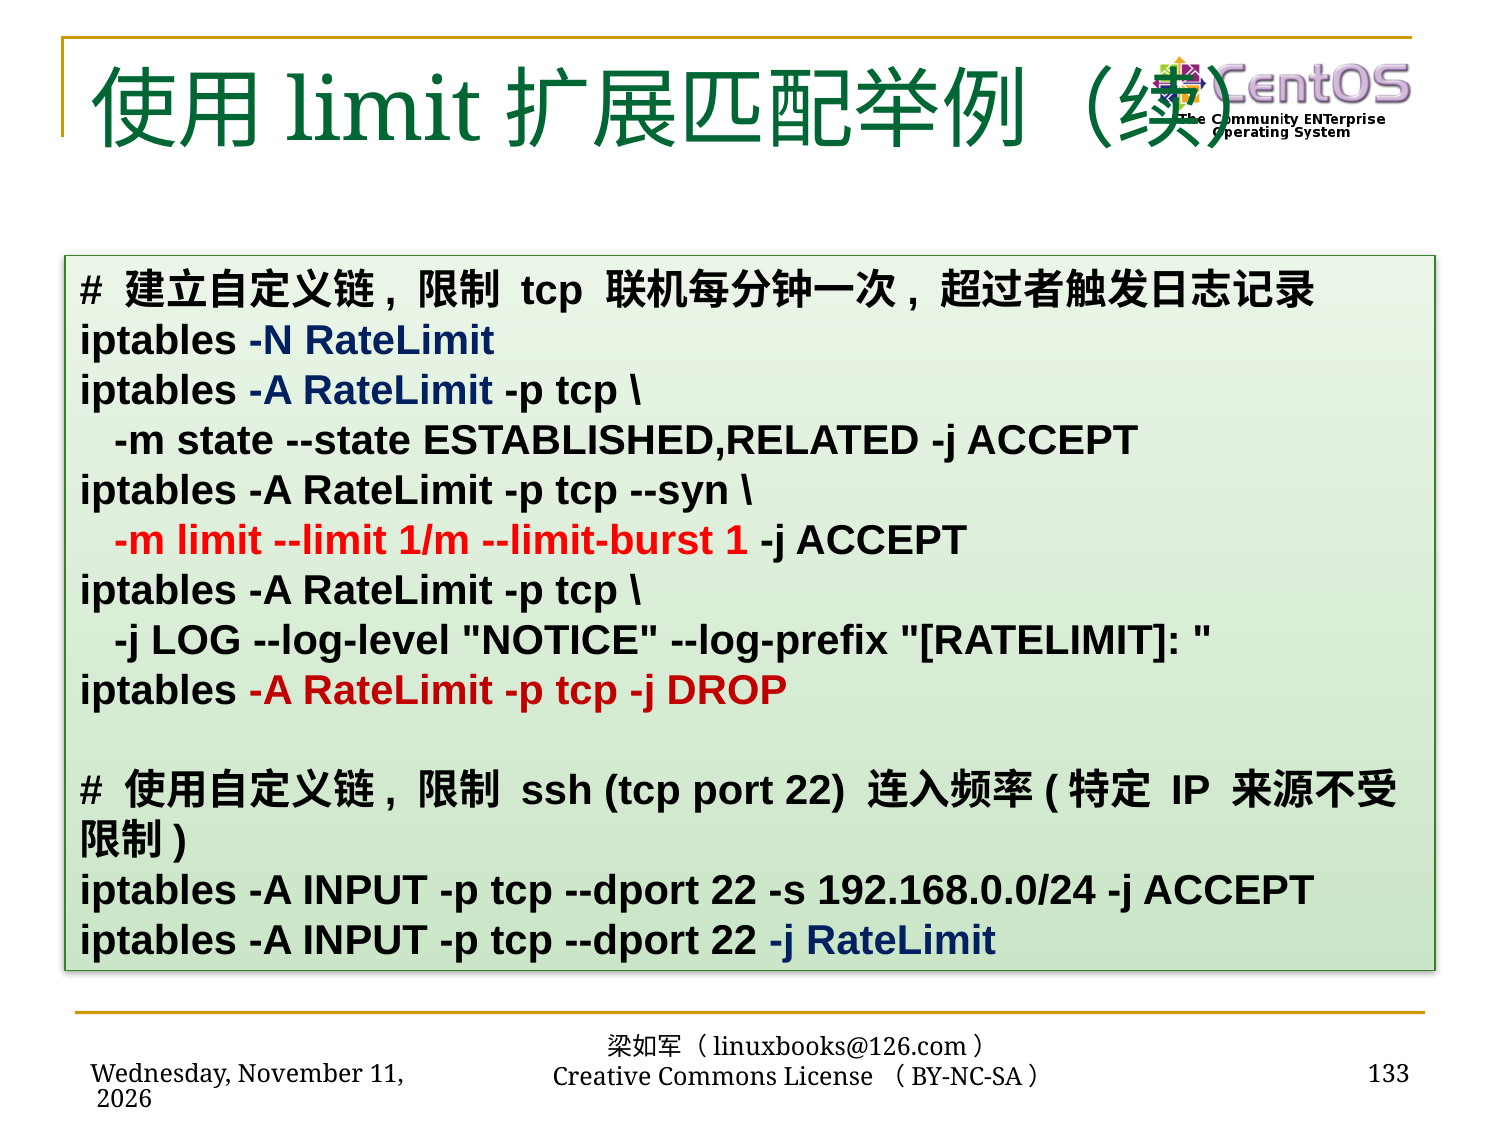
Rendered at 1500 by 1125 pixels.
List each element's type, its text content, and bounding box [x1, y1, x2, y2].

title 使用limit扩展匹配举例（续） [74, 45, 1426, 233]
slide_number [74, 1023, 426, 1100]
slide_number 133 [1074, 1023, 1426, 1100]
text_box # 建立自定义链, 限制 tcp 联机每分钟一次, 超过者触发日志记录 iptables -N RateLimit iptables -A RateLimit -p tcp \ -m state --state ESTABLISHED,RELATED -j ACCEPT iptables -A RateLimit -p tcp --syn \ -m limit --limit 1/m --limit-burst 1 -j ACCEPT iptables -A RateLimit -p tcp \ -j LOG --log-level "NOTICE" --log-prefix "[RATELIMIT]: " iptables -A RateLimit -p tcp -j DROP # 使用自定义链, 限制 ssh (tcp port 22) 连入频率(特定 IP 来源不受限制) iptables -A INPUT -p tcp --dport 22 -s 192.168.0.0/24 -j ACCEPT iptables -A INPUT -p tcp --dport 22 -j RateLimit [64, 255, 1436, 971]
footer 梁如军（linuxbooks@126.com） Creative Commons License（BY-NC-SA） [359, 1022, 1247, 1099]
